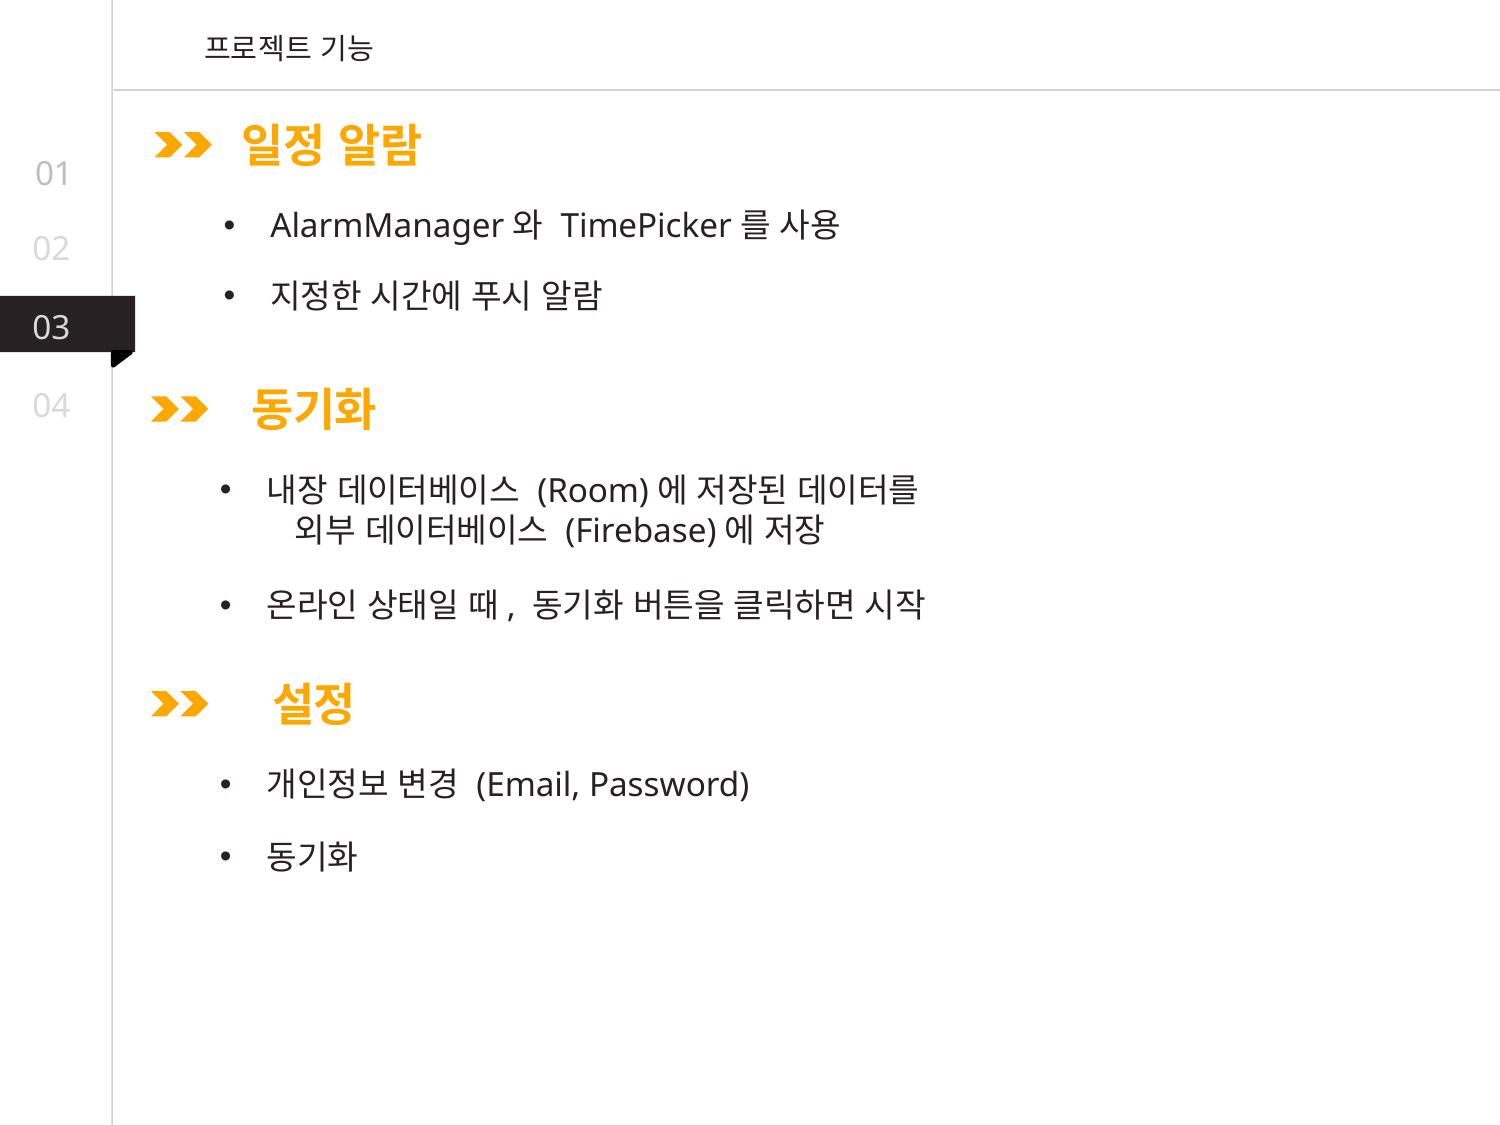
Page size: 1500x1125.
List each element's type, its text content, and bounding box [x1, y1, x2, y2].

text_box 04 [17, 376, 92, 432]
text_box [117, 350, 133, 366]
text_box 프로젝트 기능 [171, 22, 408, 73]
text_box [150, 668, 412, 740]
text_box 01 [20, 144, 107, 200]
text_box 개인정보 변경 (Email, Password) [205, 756, 1142, 811]
text_box 동기화 [205, 828, 1142, 884]
text_box 03 [17, 298, 92, 354]
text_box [154, 109, 444, 181]
text_box [205, 265, 1500, 357]
text_box 내장 데이터베이스 (Room)에 저장된 데이터를 외부 데이터베이스 (Firebase)에 저장 [205, 461, 1142, 557]
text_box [150, 373, 412, 445]
text_box [0, 294, 107, 354]
text_box AlarmManager와 TimePicker를 사용 [208, 197, 1146, 252]
text_box 02 [17, 219, 92, 275]
text_box [117, 294, 137, 354]
text_box 온라인 상태일 때, 동기화 버튼을 클릭하면 시작 [205, 577, 1142, 632]
